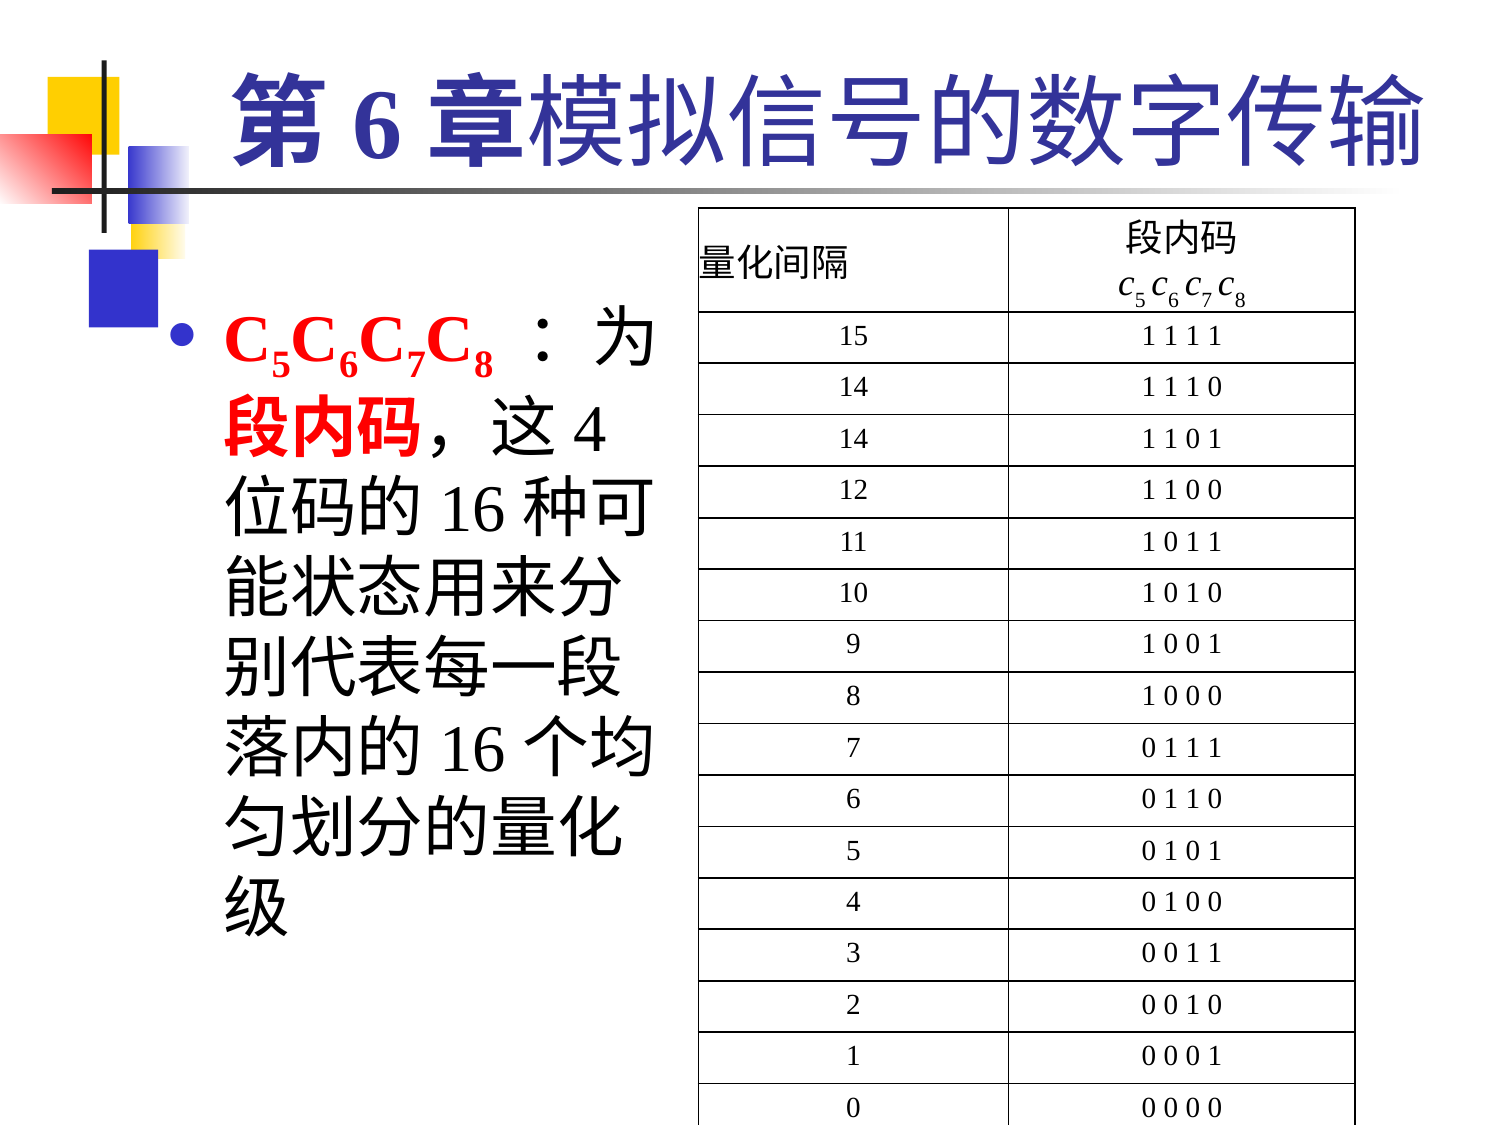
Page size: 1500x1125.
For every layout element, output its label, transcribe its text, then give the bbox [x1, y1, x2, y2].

table_cell 1 1 0 0 [1009, 467, 1354, 517]
table_cell 0 1 0 0 [1009, 879, 1354, 928]
table_cell 0 1 0 1 [1009, 827, 1354, 877]
table_cell 0 1 1 0 [1009, 776, 1354, 826]
table_cell 9 [699, 621, 1008, 671]
list C5C6C7C8 ：为段内码，这4位码的16种可能状态用来分别代表每一段落内的16个均匀划分的量化级 [151, 193, 680, 1125]
table_cell 1 0 1 0 [1009, 570, 1354, 620]
table_cell 12 [699, 467, 1008, 517]
table_cell 1 1 0 1 [1009, 415, 1354, 465]
table_header 段内码 c5 c6 c7 c8 [1009, 209, 1354, 311]
table_cell 14 [699, 415, 1008, 465]
table_cell 5 [699, 827, 1008, 877]
table_cell 0 0 1 0 [1009, 982, 1354, 1031]
table_header 量化间隔 [699, 209, 1008, 311]
table_cell 3 [699, 930, 1008, 980]
table_cell 10 [699, 570, 1008, 620]
table_cell 1 1 1 1 [1009, 313, 1354, 362]
table_cell 4 [699, 879, 1008, 928]
table_cell 6 [699, 776, 1008, 826]
table_cell 0 0 0 0 [1009, 1084, 1354, 1125]
table_cell 0 0 0 1 [1009, 1033, 1354, 1083]
table_cell 8 [699, 673, 1008, 723]
table_cell 1 0 0 1 [1009, 621, 1354, 671]
table_cell 0 [699, 1084, 1008, 1125]
table_cell 0 1 1 1 [1009, 724, 1354, 774]
table_cell 7 [699, 724, 1008, 774]
table_cell 1 0 1 1 [1009, 519, 1354, 568]
table_cell 1 [699, 1033, 1008, 1083]
table_cell 1 1 1 0 [1009, 364, 1354, 414]
table_cell 11 [699, 519, 1008, 568]
table_cell 15 [699, 313, 1008, 362]
table_cell 0 0 1 1 [1009, 930, 1354, 980]
table_cell 2 [699, 982, 1008, 1031]
table_cell 1 0 0 0 [1009, 673, 1354, 723]
table_cell 14 [699, 364, 1008, 414]
title 第6章模拟信号的数字传输 [188, 34, 1468, 187]
